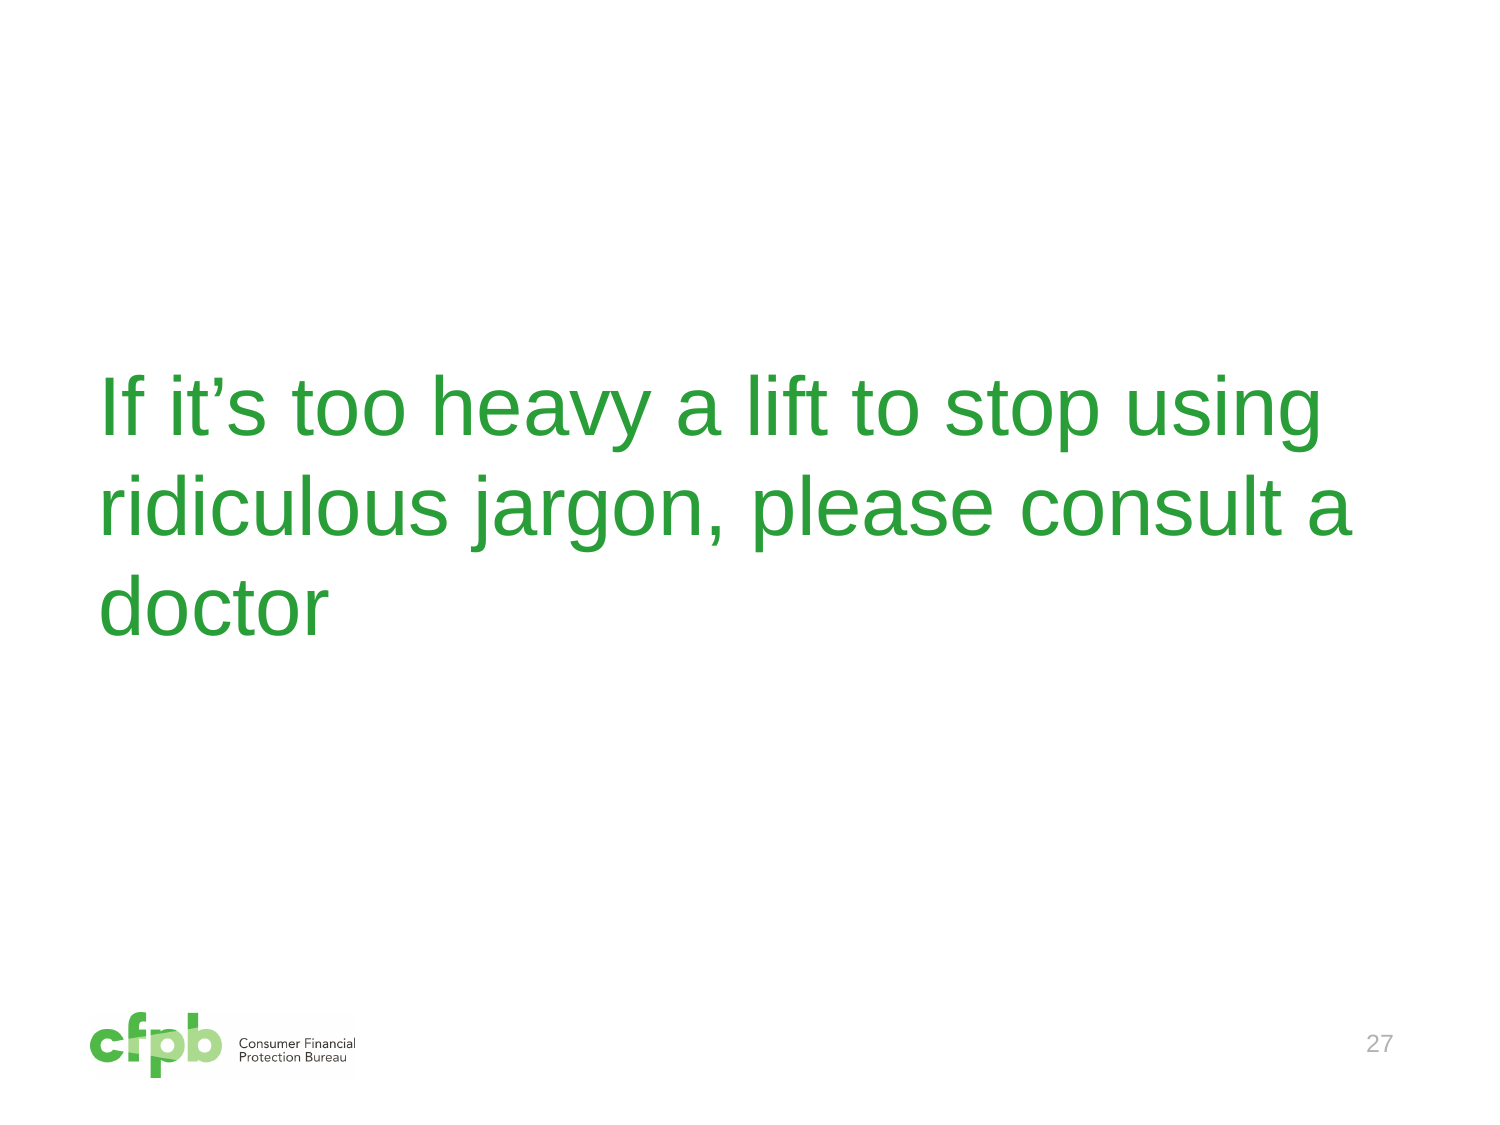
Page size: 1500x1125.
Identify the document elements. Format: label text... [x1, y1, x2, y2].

picture [90, 1012, 355, 1078]
title If it’s too heavy a lift to stop using ridiculous jargon, please consult a doctor [87, 341, 1418, 663]
footer 27 [934, 1012, 1410, 1073]
